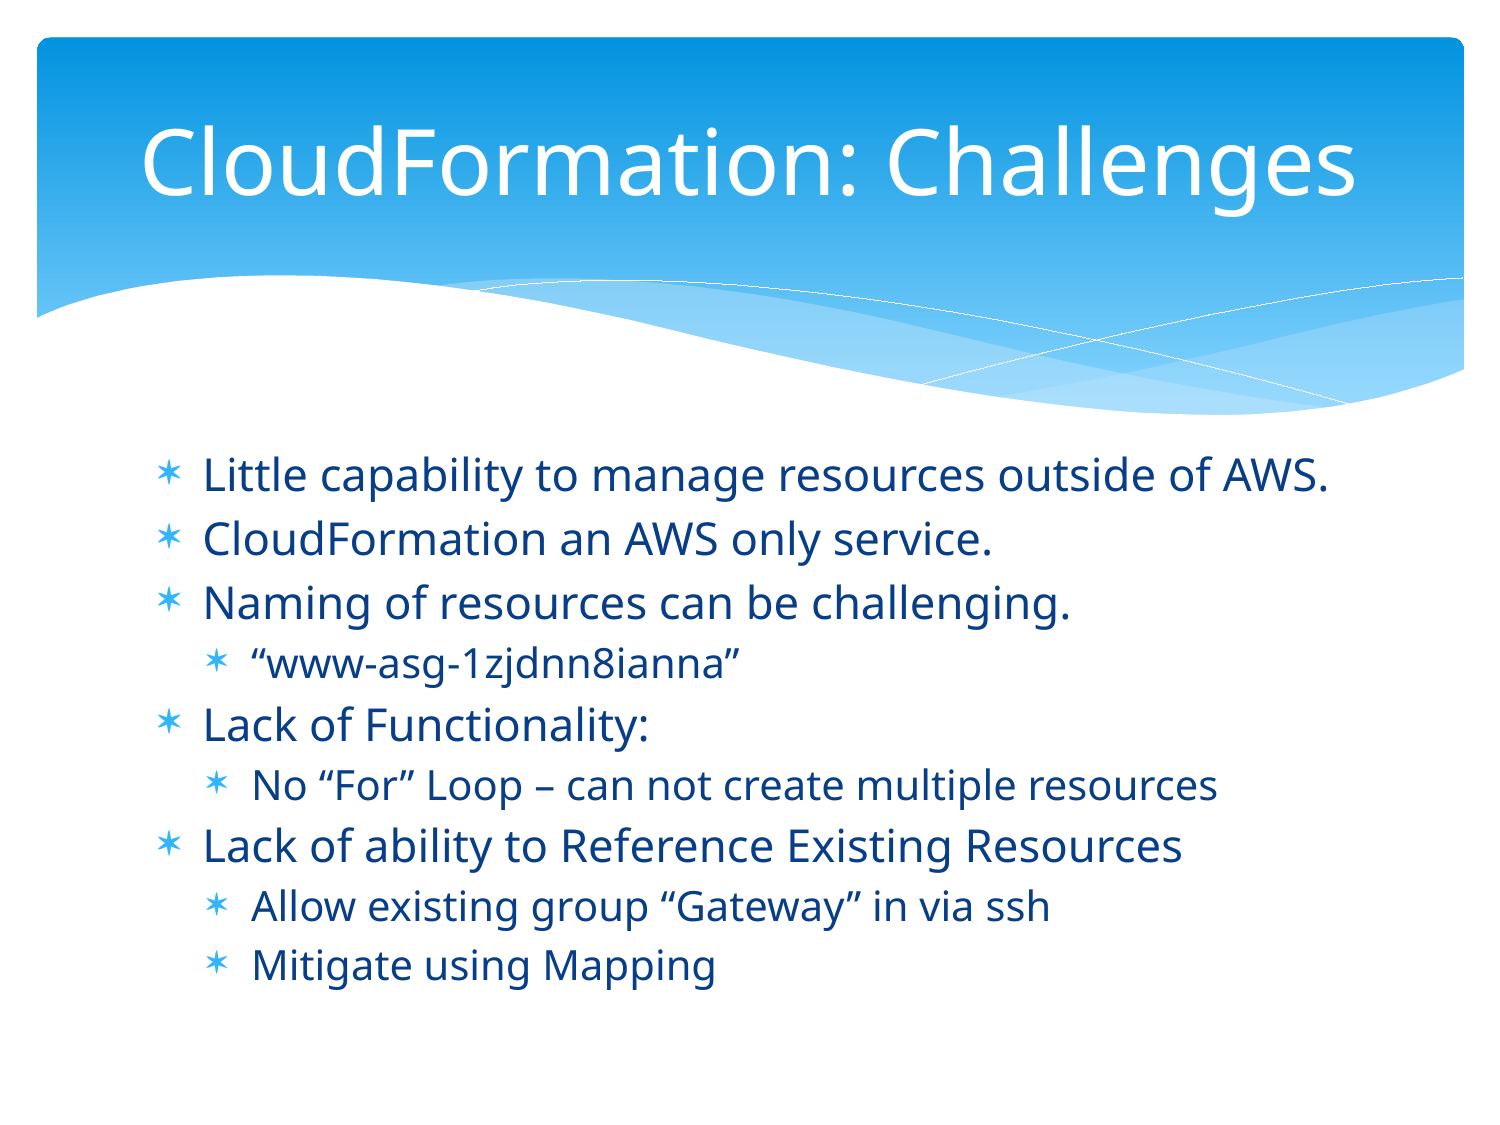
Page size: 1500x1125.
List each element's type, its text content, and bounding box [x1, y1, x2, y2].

list Little capability to manage resources outside of AWS. CloudFormation an AWS only service. Naming of resources can be challenging. “www-asg-1zjdnn8ianna” Lack of Functionality: No “For” Loop – can not create multiple resources Lack of ability to Reference Existing Resources Allow existing group “Gateway” in via ssh Mitigate using Mapping [143, 438, 1359, 1005]
title CloudFormation: Challenges [75, 55, 1425, 261]
